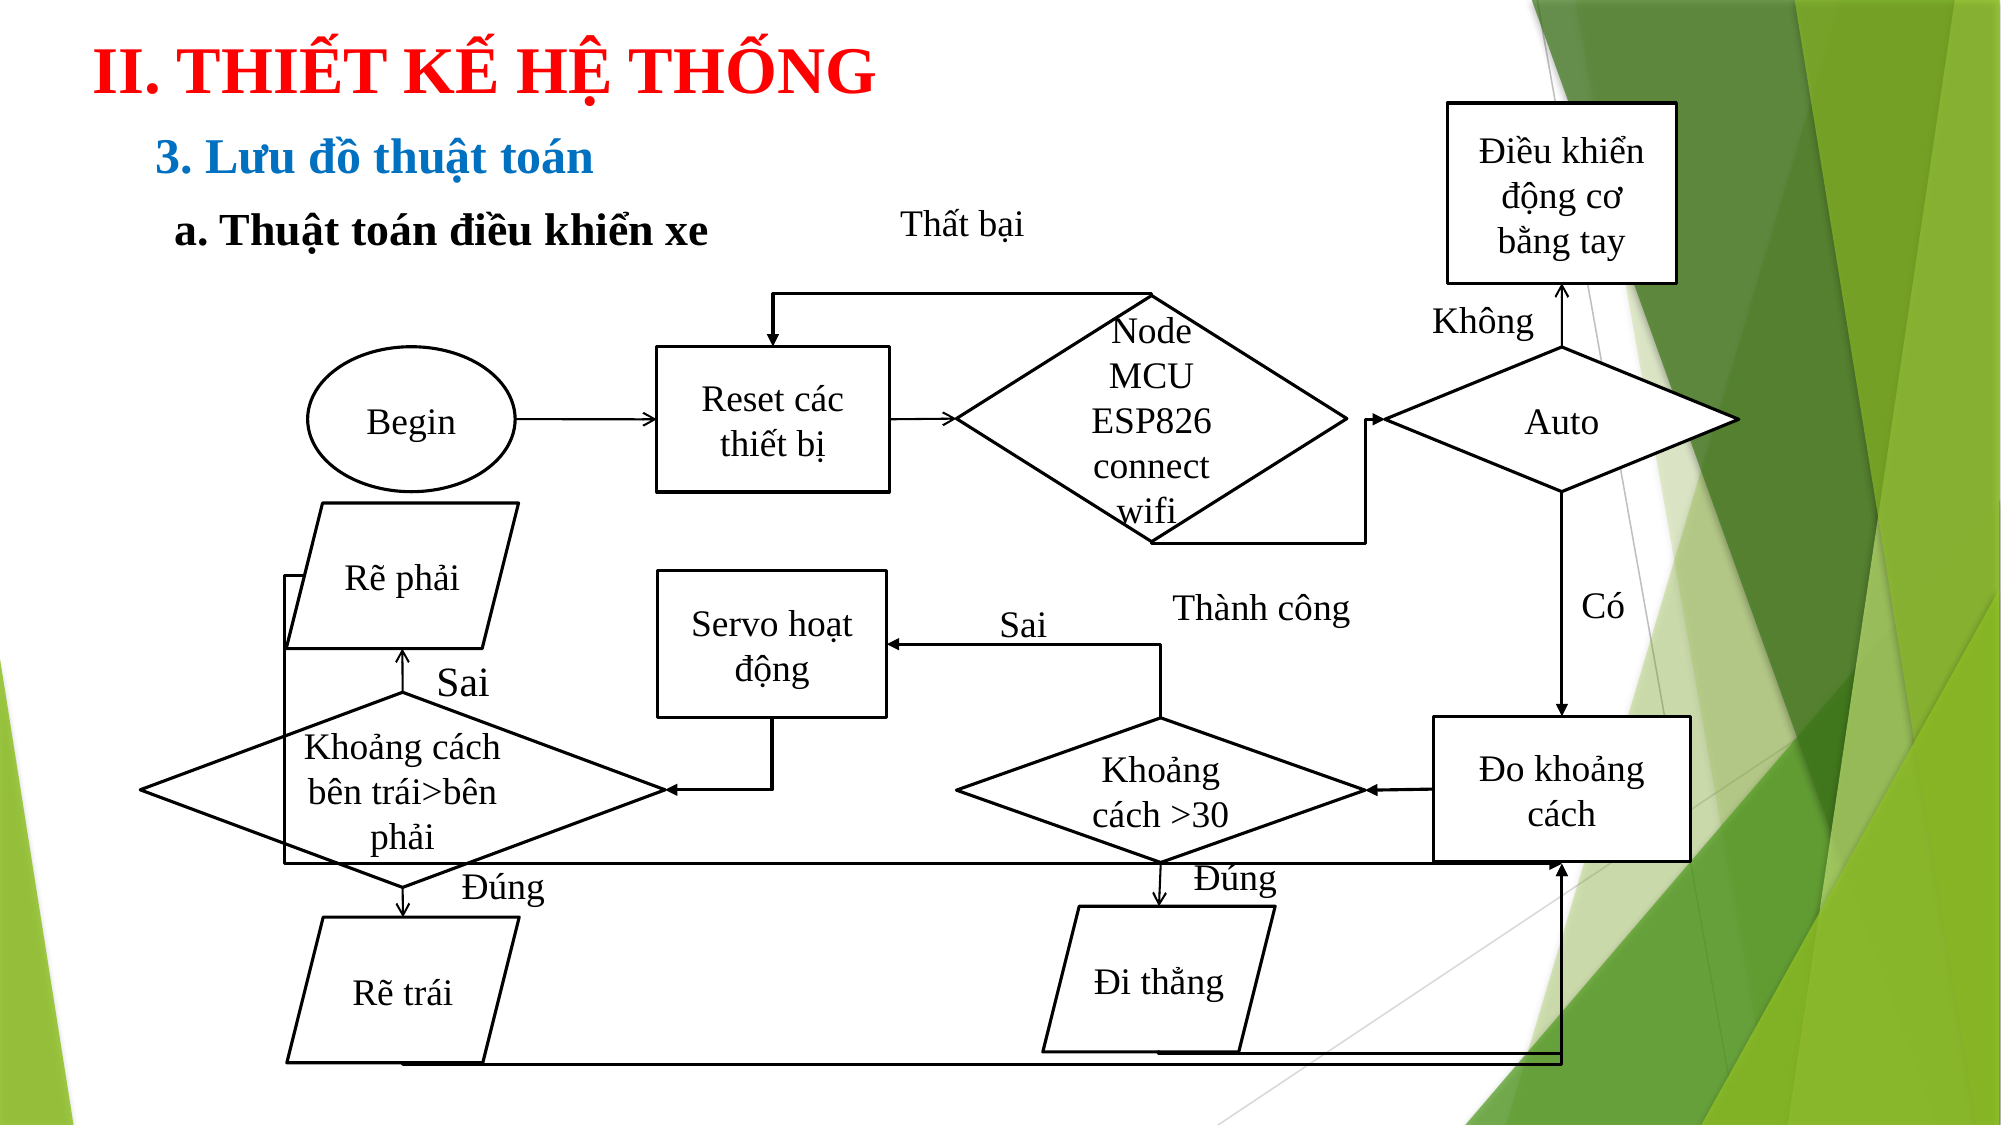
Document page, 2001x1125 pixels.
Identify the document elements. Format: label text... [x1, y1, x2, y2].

text_box Rẽ phải [303, 501, 521, 574]
text_box Điều khiển động cơ bằng tay [1446, 101, 1678, 285]
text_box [303, 575, 877, 865]
text_box Khoảng cách bên trái>bên phải [286, 729, 298, 851]
text_box Đúng [1177, 874, 1260, 906]
text_box Begin [306, 345, 517, 494]
text_box Auto [1384, 347, 1741, 493]
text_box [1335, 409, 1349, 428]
text_box Không [1404, 288, 1557, 348]
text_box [1158, 874, 1162, 907]
text_box Khoảng cách bên trái>bên phải [138, 735, 283, 845]
text_box 3. Lưu đồ thuật toán [140, 115, 1276, 191]
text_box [1265, 755, 1455, 1125]
text_box Node MCU ESP826 connect wifi [1011, 294, 1261, 543]
text_box Đúng [411, 874, 596, 915]
text_box Thất bại [866, 191, 931, 253]
text_box Rẽ phải [286, 594, 298, 651]
text_box Rẽ trái [285, 915, 521, 1065]
text_box Servo hoạt động [656, 569, 877, 574]
text_box Khoảng cách bên trái>bên phải [362, 874, 411, 889]
text_box Đi thẳng [1087, 904, 1260, 1054]
text_box a. Thuật toán điều khiển xe [160, 191, 842, 262]
text_box Thất bại [993, 191, 1059, 253]
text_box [936, 131, 989, 382]
text_box Đo khoảng cách [1568, 715, 1692, 863]
text_box II. THIẾT KẾ HỆ THỐNG [78, 19, 924, 115]
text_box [1206, 363, 1330, 574]
text_box Có [1568, 573, 1654, 634]
text_box Reset các thiết bị [655, 345, 891, 494]
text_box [1087, 575, 1563, 865]
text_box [882, 383, 1083, 1125]
